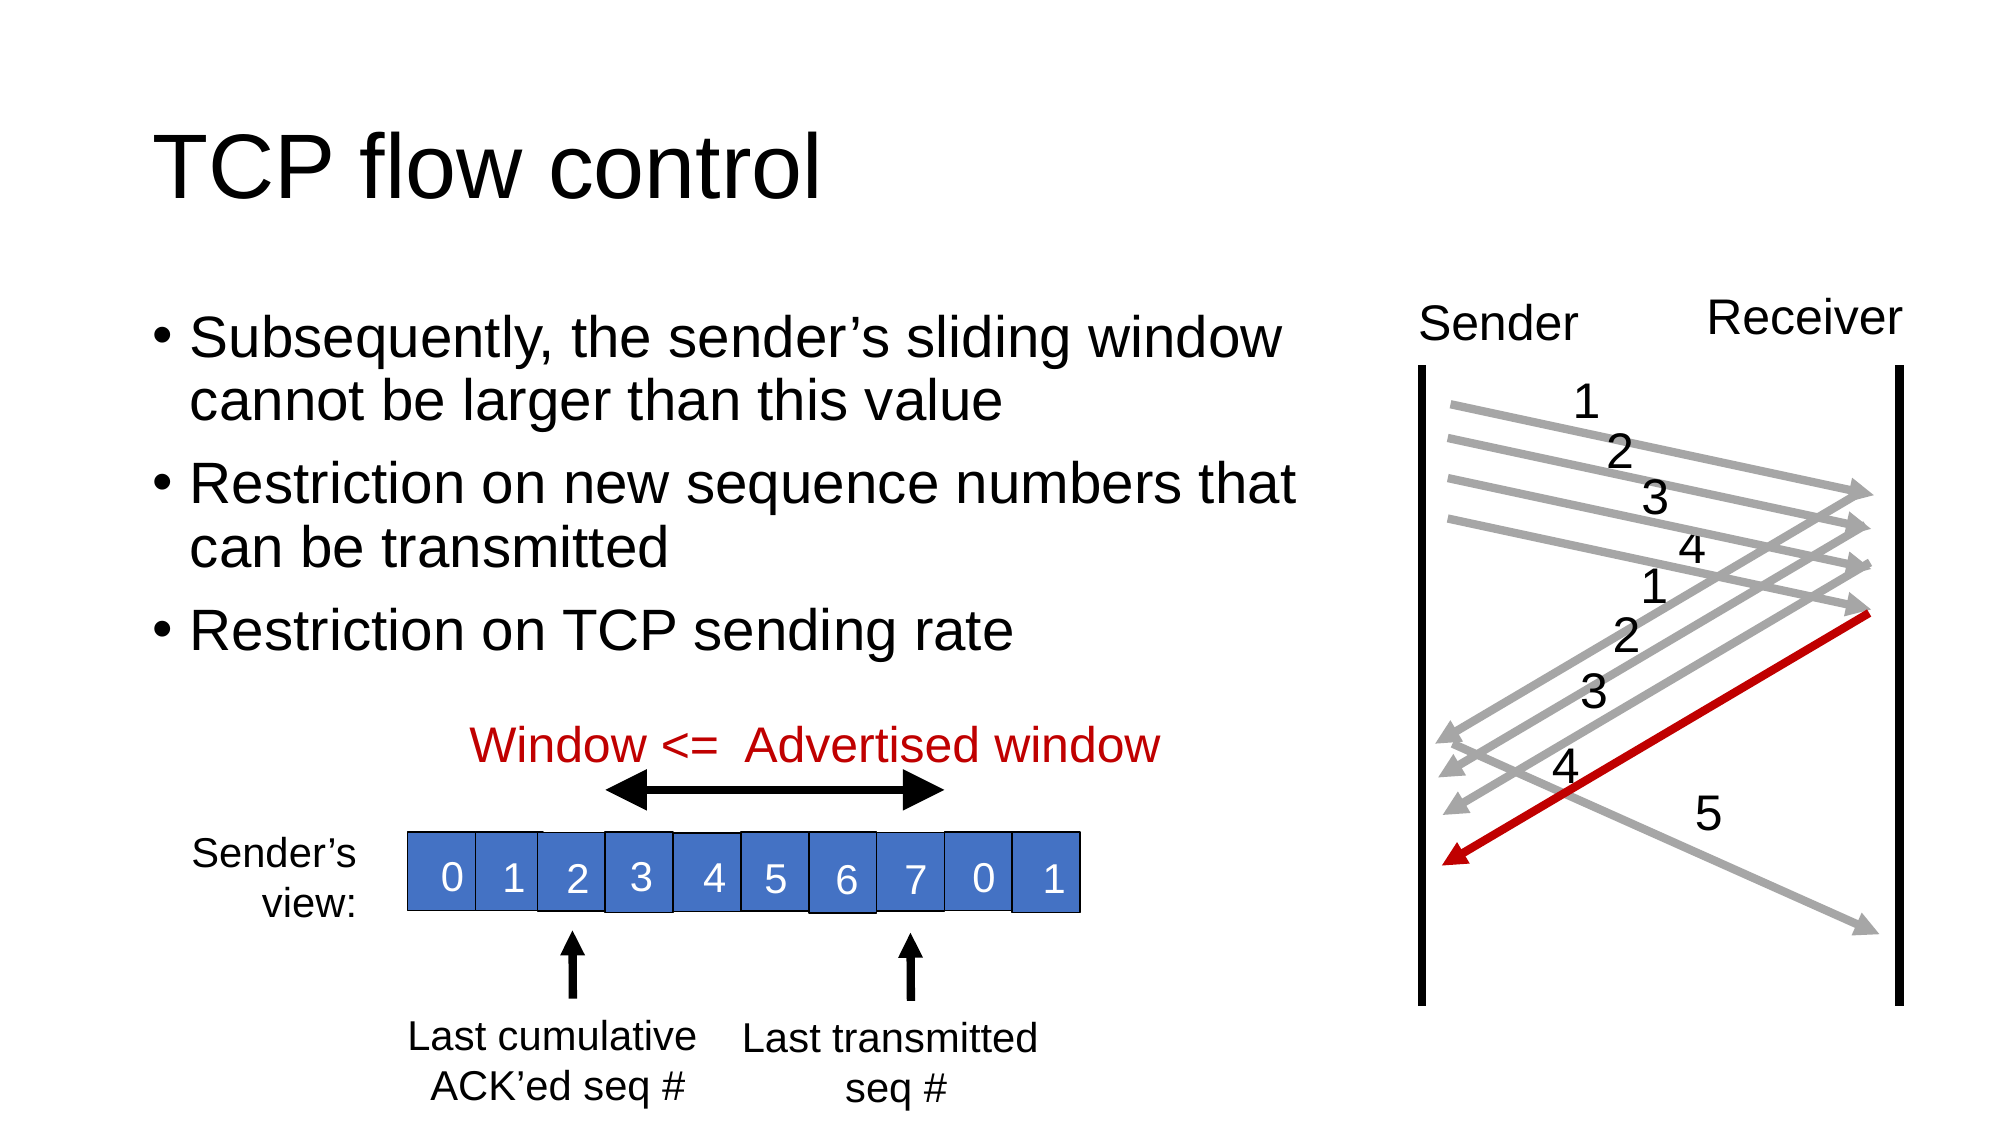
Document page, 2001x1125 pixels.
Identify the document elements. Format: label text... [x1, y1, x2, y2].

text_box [1447, 477, 1872, 569]
text_box Sender’s view: [73, 818, 372, 933]
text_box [371, 930, 745, 1125]
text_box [1435, 491, 1447, 744]
text_box Window <= Advertised window [454, 705, 1265, 781]
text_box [1447, 437, 1872, 477]
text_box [1442, 562, 1871, 815]
text_box Receiver [1691, 277, 1943, 352]
text_box Sender [1403, 283, 1630, 358]
text_box 1 [1557, 361, 1669, 404]
title TCP flow control [137, 59, 1863, 278]
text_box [709, 932, 1083, 1120]
list Subsequently, the sender’s sliding window cannot be larger than this value Restriction on new sequence numbers that can be transmitted Restriction on TCP sending rate [137, 299, 1384, 1014]
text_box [1450, 404, 1874, 496]
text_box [1452, 743, 1880, 935]
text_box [407, 831, 1081, 913]
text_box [1441, 612, 1870, 866]
